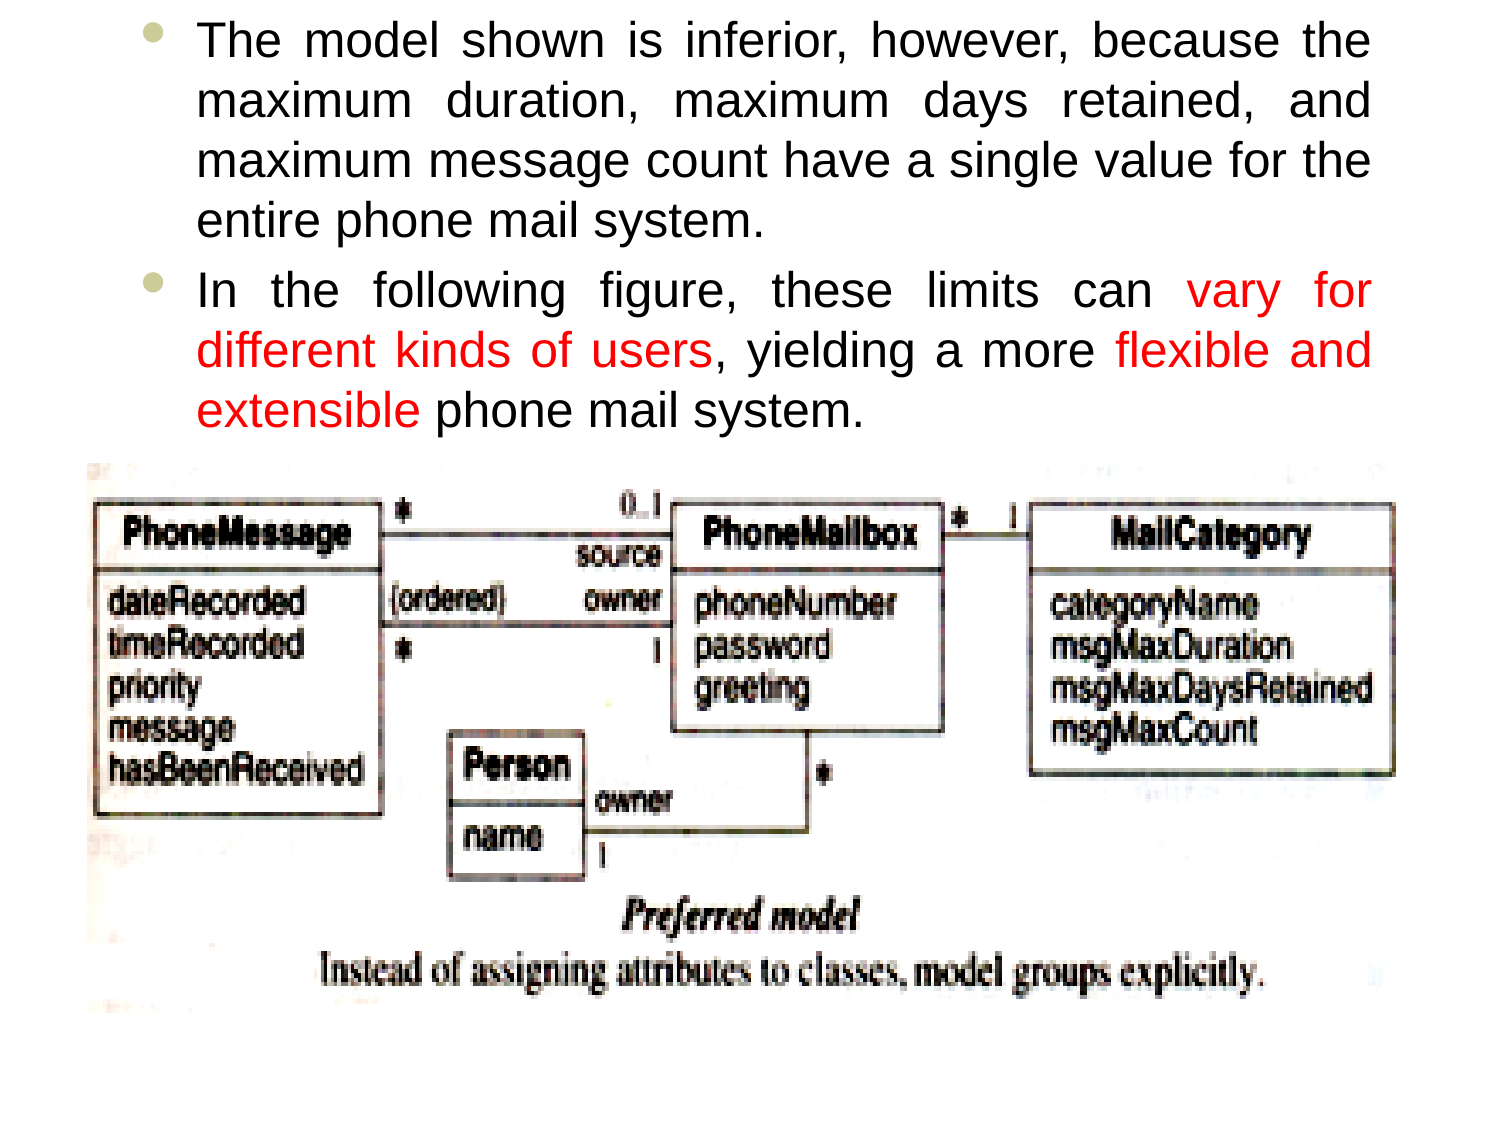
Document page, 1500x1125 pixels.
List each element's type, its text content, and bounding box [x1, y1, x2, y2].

picture [87, 463, 1413, 1013]
list The model shown is inferior, however, because the maximum duration, maximum days retained, and maximum message count have a single value for the entire phone mail system. In the following figure, these limits can vary for different kinds of users, yielding a more flexible and extensible phone mail system. [125, 0, 1388, 462]
